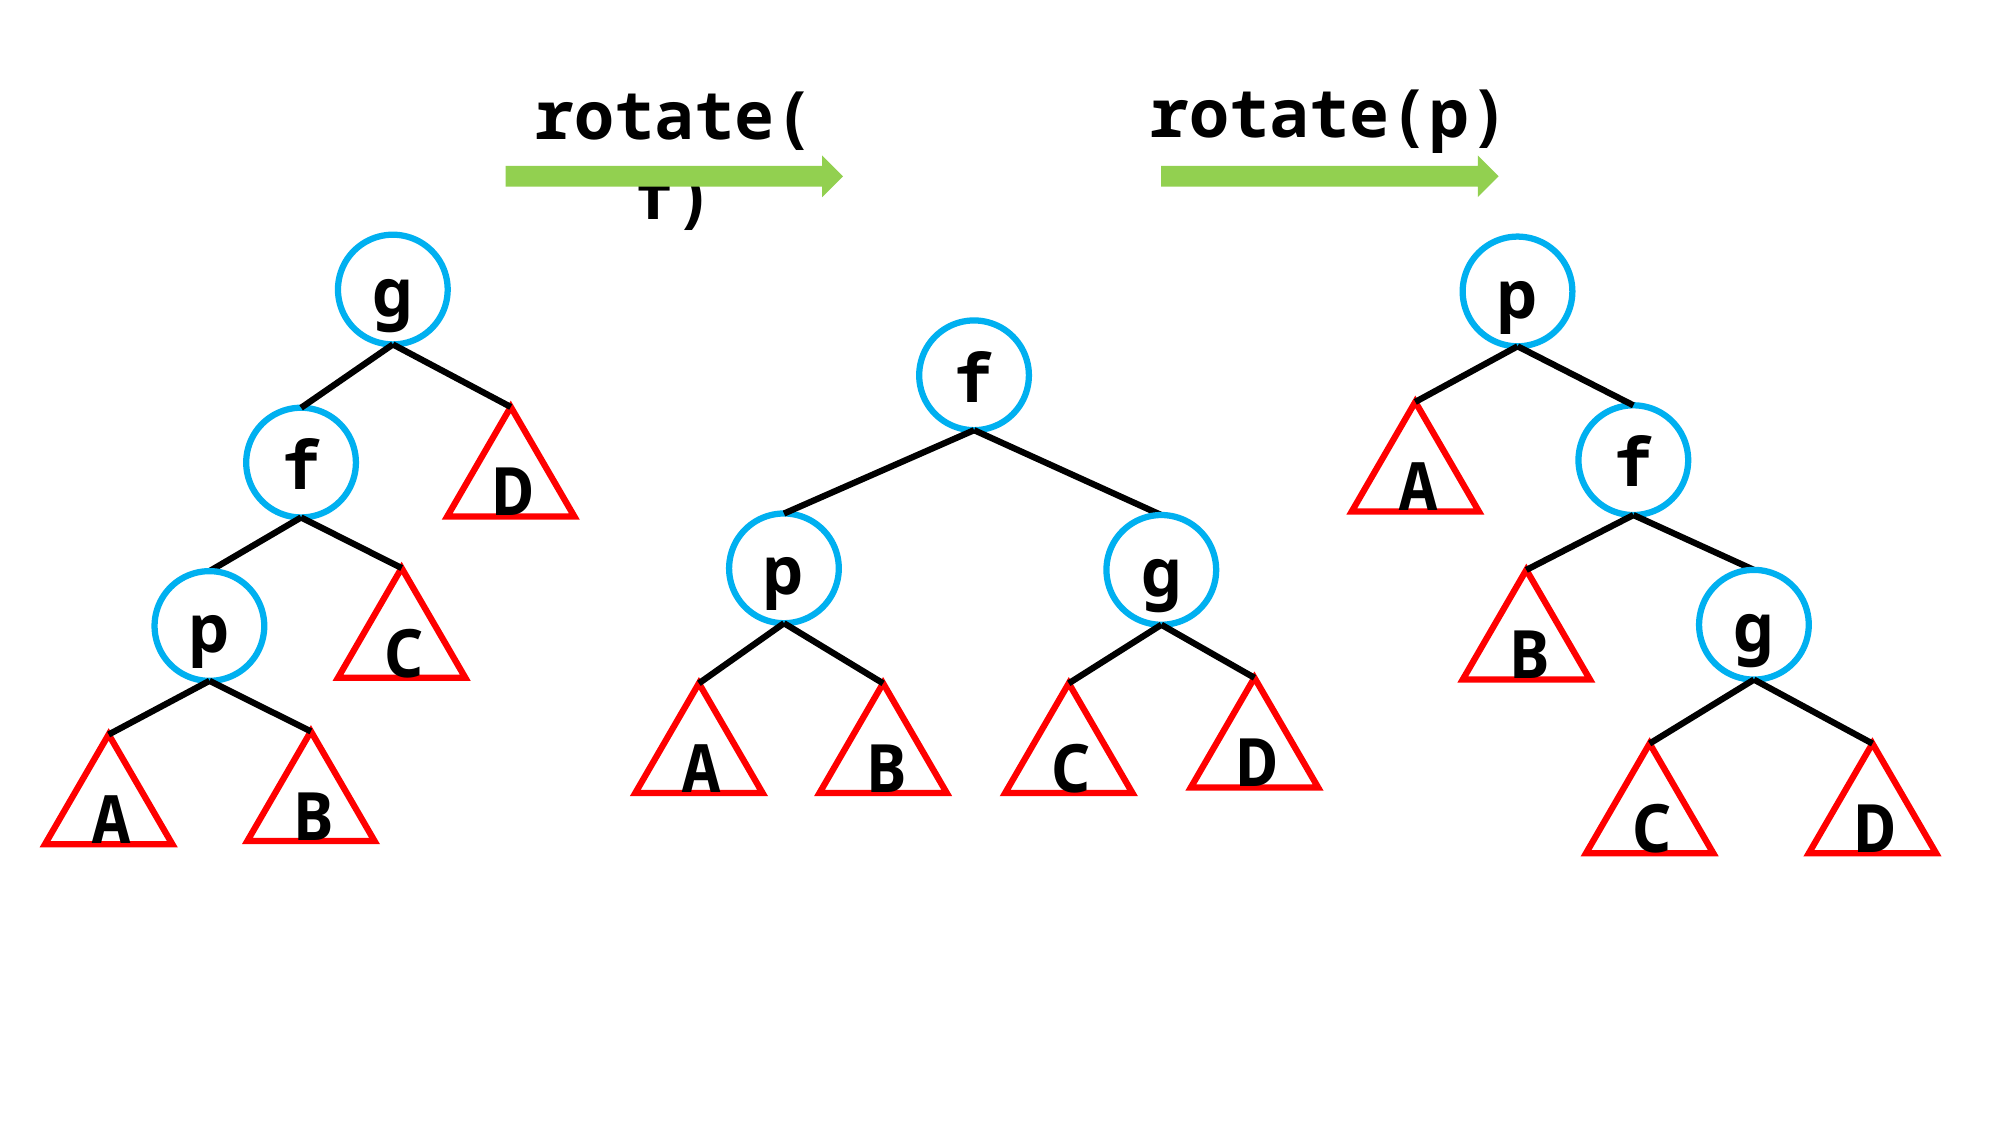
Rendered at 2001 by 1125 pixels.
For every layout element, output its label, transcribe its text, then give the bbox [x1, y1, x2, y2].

text_box g [1698, 568, 1810, 679]
text_box p [728, 512, 840, 623]
text_box [1160, 152, 1501, 200]
text_box p [1461, 235, 1574, 346]
text_box g [1105, 514, 1218, 624]
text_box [1068, 624, 1162, 684]
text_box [783, 623, 884, 684]
text_box [504, 152, 845, 200]
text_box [301, 517, 402, 568]
text_box A [43, 734, 175, 846]
text_box p [153, 570, 266, 680]
text_box C [1584, 743, 1716, 855]
text_box C [336, 568, 468, 679]
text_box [974, 430, 1162, 516]
text_box f [1577, 404, 1690, 515]
text_box B [1460, 570, 1592, 681]
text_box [393, 344, 511, 407]
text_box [1415, 346, 1517, 402]
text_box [1517, 346, 1634, 406]
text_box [209, 680, 311, 732]
text_box f [245, 406, 357, 517]
text_box C [1003, 683, 1135, 795]
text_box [301, 344, 393, 408]
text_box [1161, 624, 1255, 678]
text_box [1649, 679, 1753, 744]
text_box D [1189, 677, 1320, 789]
text_box A [1349, 402, 1481, 513]
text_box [783, 430, 974, 514]
text_box B [245, 731, 377, 843]
text_box g [336, 233, 449, 344]
text_box A [633, 683, 765, 795]
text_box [698, 623, 783, 684]
text_box B [817, 682, 949, 795]
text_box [108, 680, 210, 735]
text_box f [918, 319, 1030, 430]
text_box rotate(p) [1101, 63, 1559, 159]
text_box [1753, 679, 1873, 744]
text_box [1634, 515, 1754, 570]
text_box D [445, 406, 577, 518]
text_box rotate(f) [500, 65, 848, 241]
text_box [209, 517, 302, 572]
text_box D [1807, 743, 1938, 855]
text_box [1526, 515, 1634, 570]
